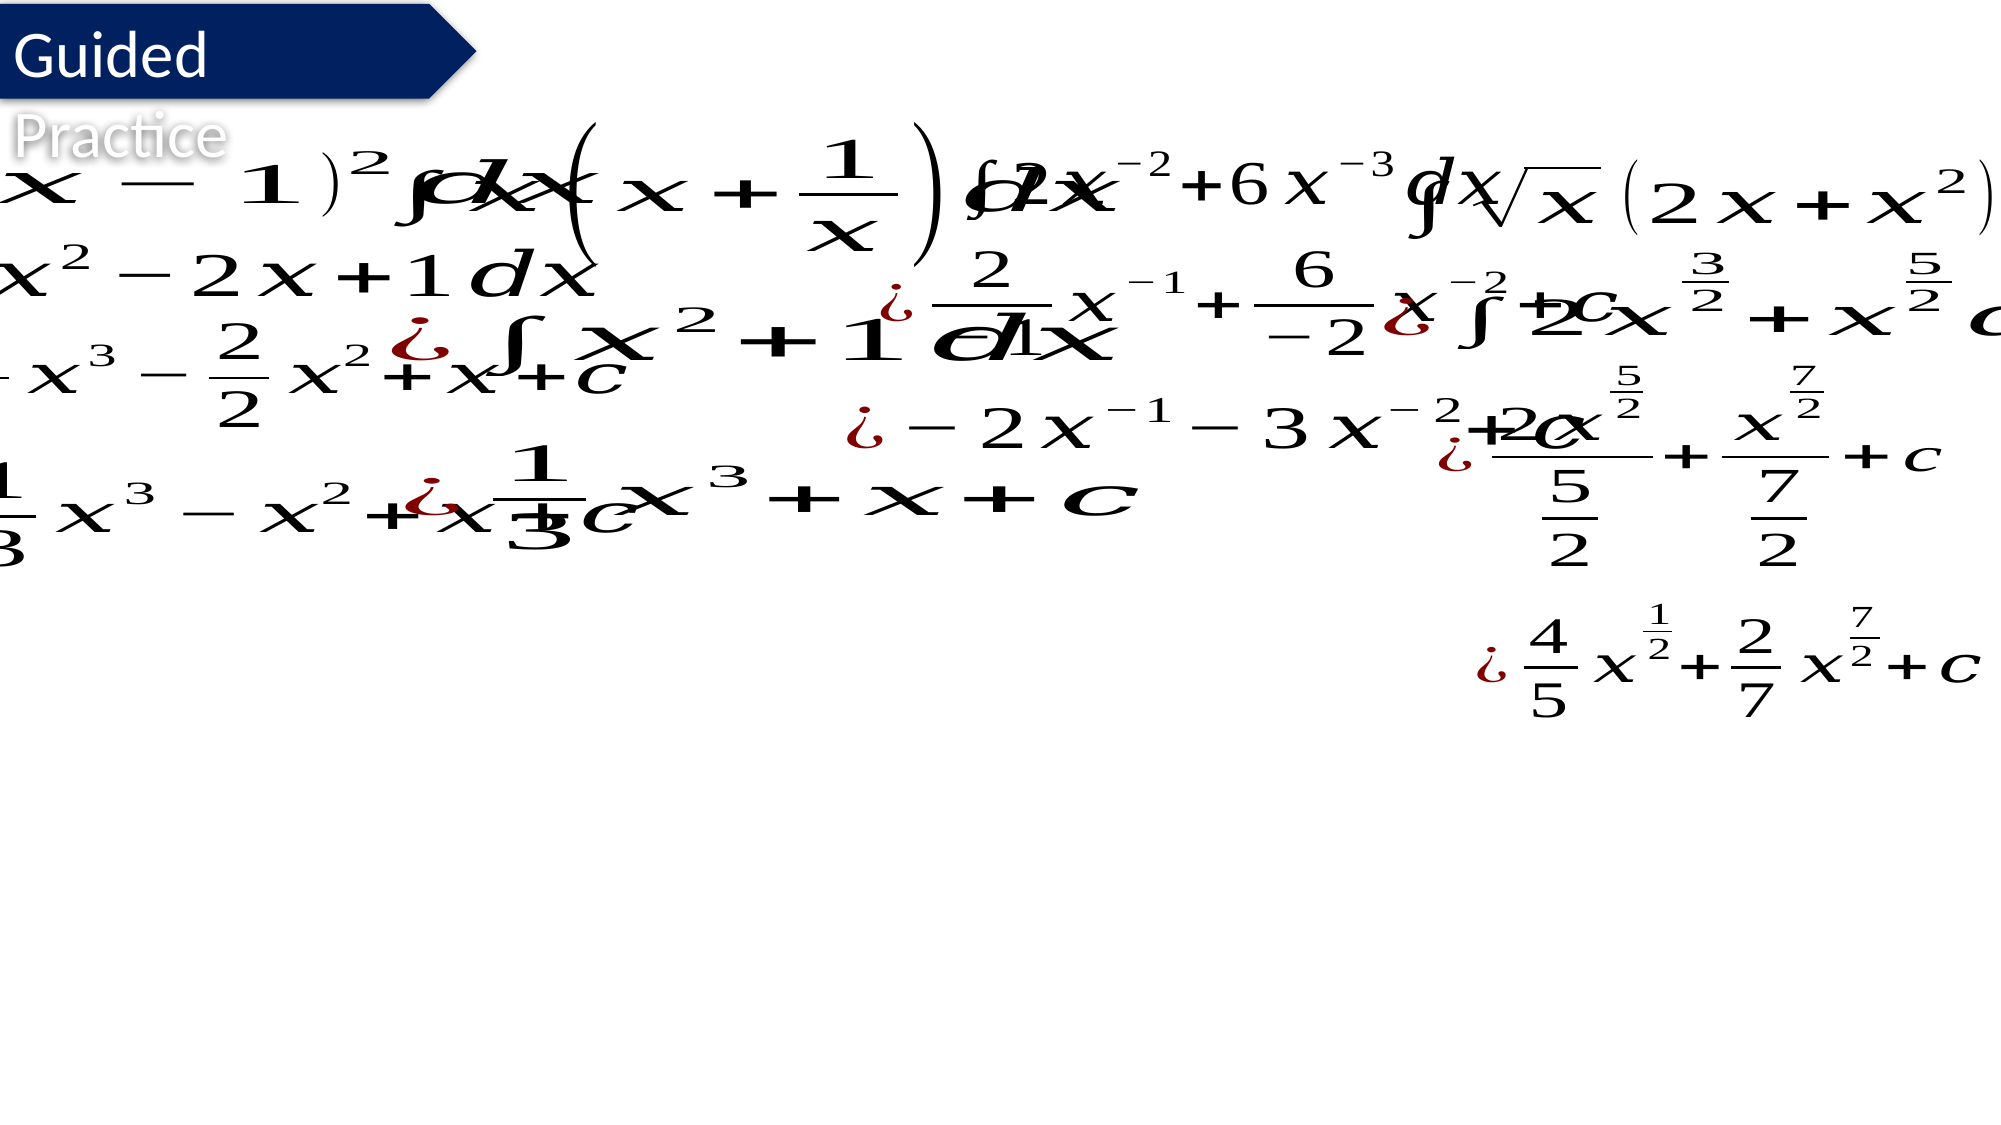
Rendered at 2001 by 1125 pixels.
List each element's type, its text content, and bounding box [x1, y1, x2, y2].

text_box Guided Practice [0, 3, 477, 99]
